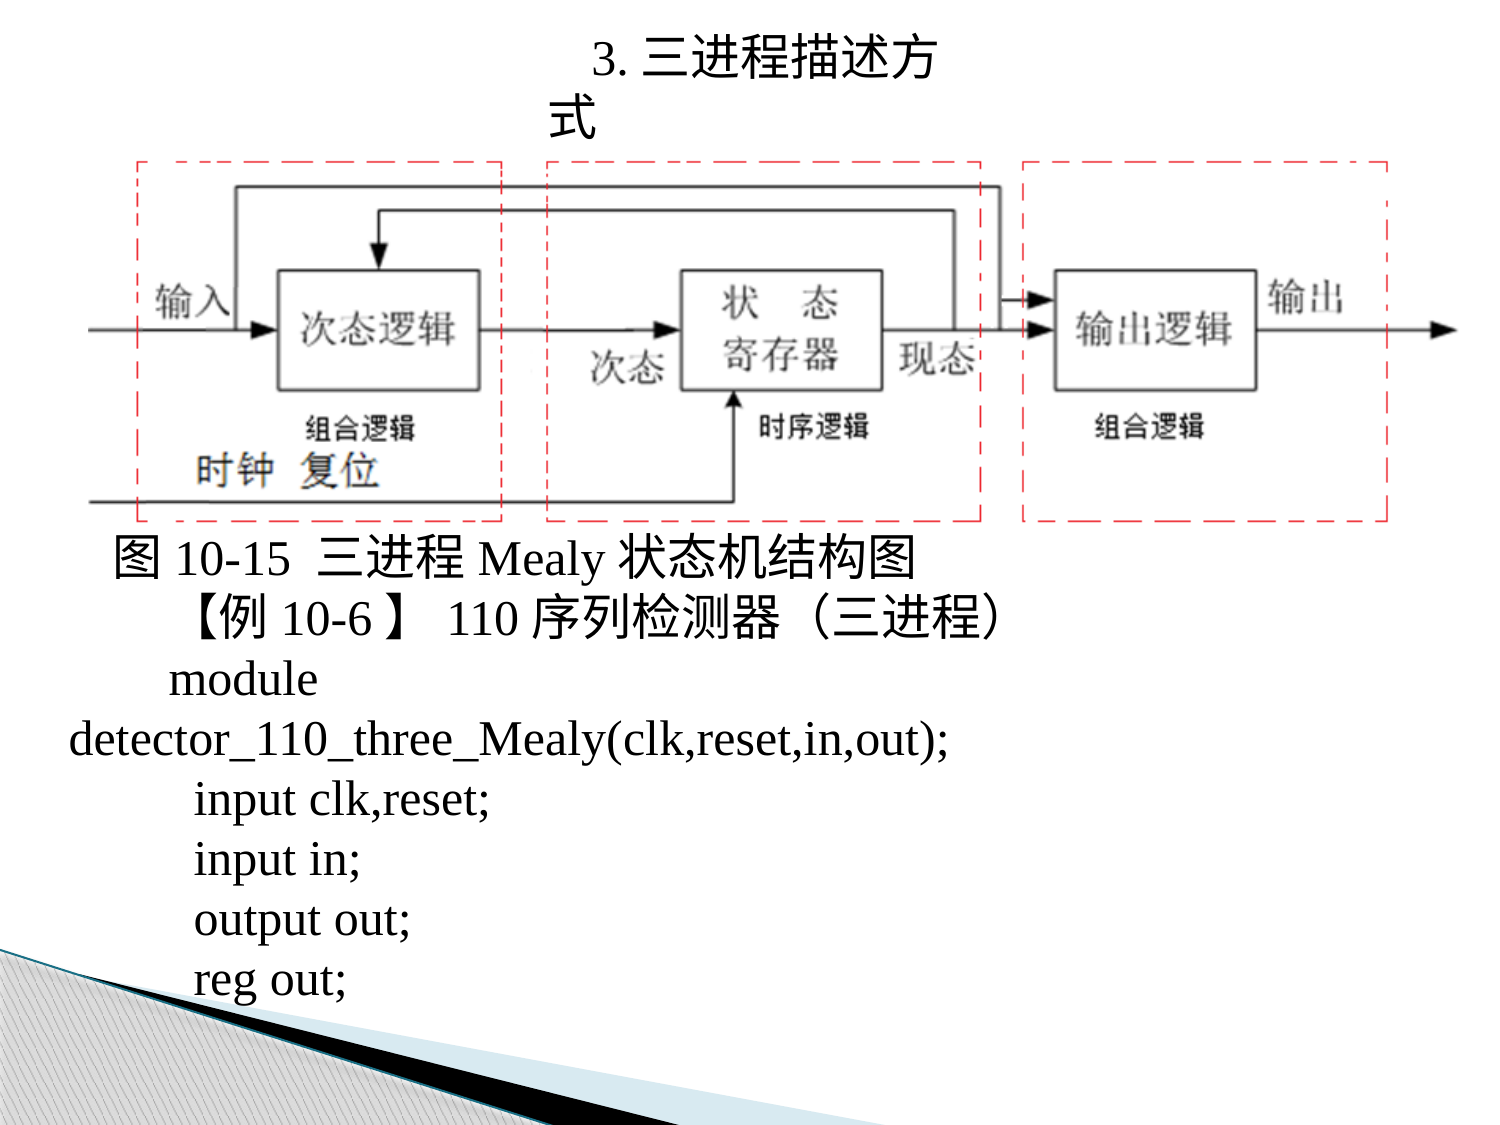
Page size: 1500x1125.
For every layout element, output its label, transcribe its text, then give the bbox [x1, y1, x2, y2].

text_box 图10-15 三进程Mealy状态机结构图 【例10-6】110序列检测器（三进程） module detector_110_three_Mealy(clk,reset,in,out); input clk,reset; input in; output out; reg out; [53, 547, 1129, 983]
text_box 3.三进程描述方式 [532, 48, 963, 152]
picture [88, 152, 1470, 546]
